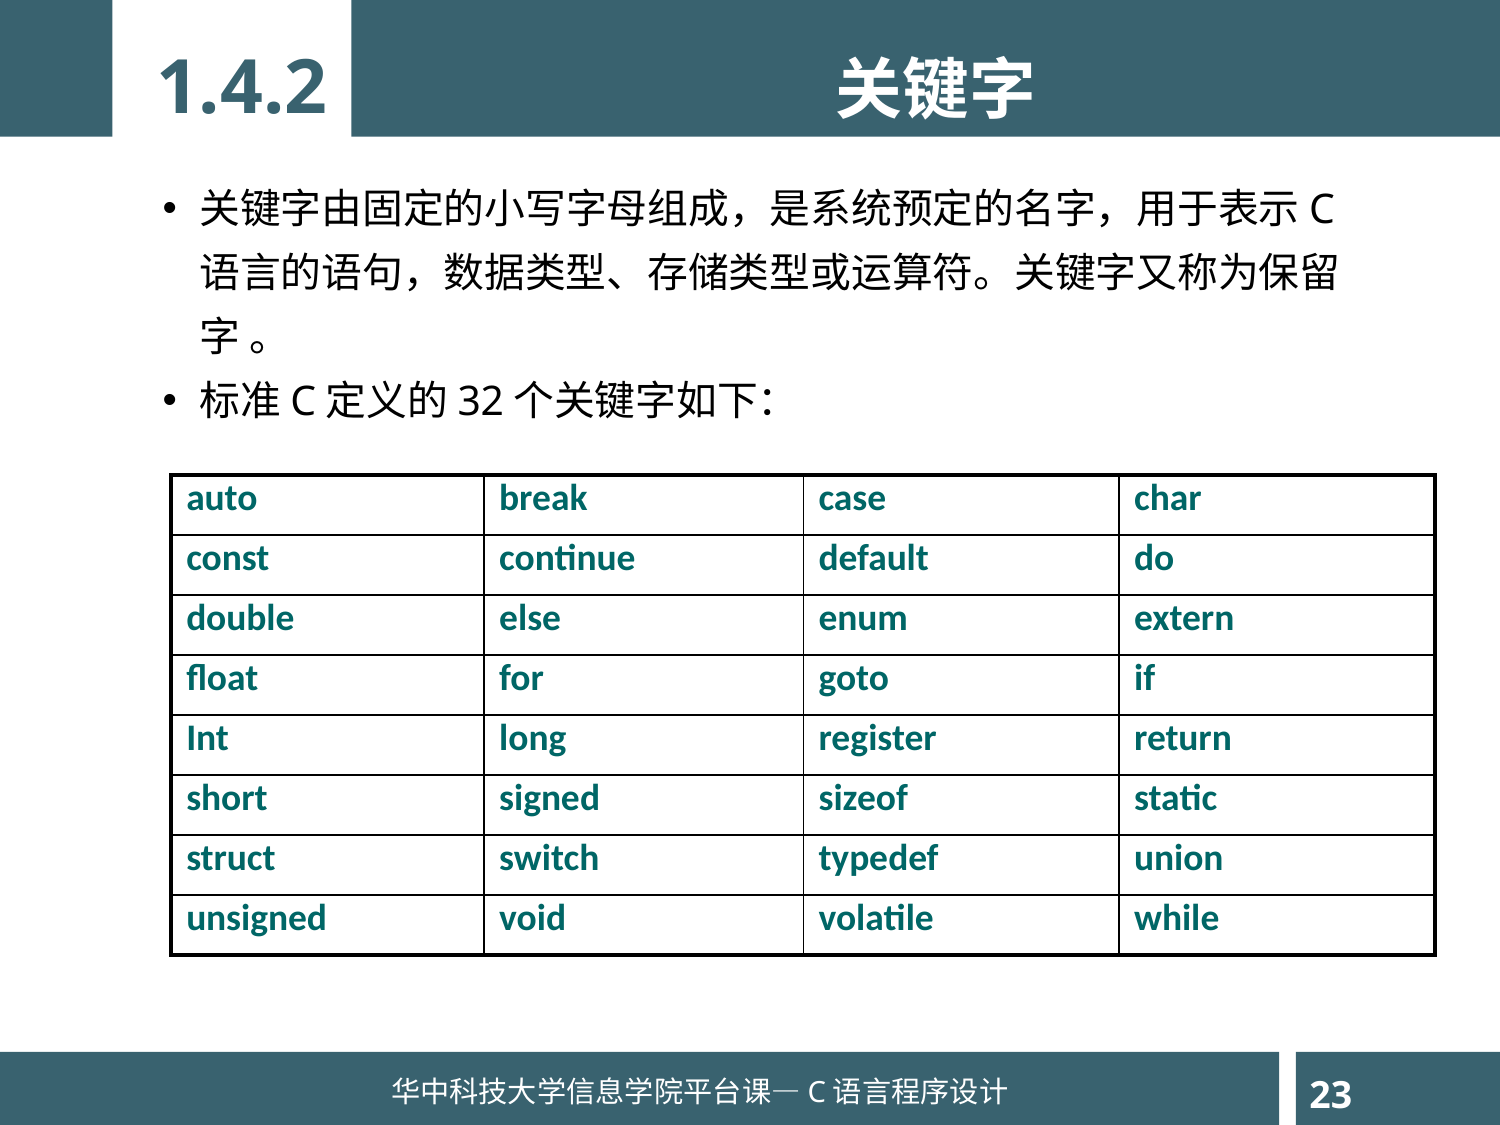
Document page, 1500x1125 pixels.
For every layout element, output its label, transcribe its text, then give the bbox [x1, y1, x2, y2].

table_header auto [173, 477, 483, 534]
table_cell unsigned [173, 896, 483, 953]
table_cell union [1120, 836, 1433, 894]
table_cell else [485, 596, 803, 654]
text_box 1.4.2 [135, 30, 349, 136]
table_cell signed [485, 776, 803, 834]
table_cell for [485, 656, 803, 714]
table_header char [1120, 477, 1433, 534]
table_cell void [485, 896, 803, 953]
table_cell continue [485, 536, 803, 594]
table_cell double [173, 596, 483, 654]
table_cell enum [804, 596, 1118, 654]
table_cell while [1120, 896, 1433, 953]
title 关键字 [371, 47, 1500, 138]
table_cell extern [1120, 596, 1433, 654]
table_cell goto [804, 656, 1118, 714]
table_cell return [1120, 716, 1433, 774]
table_header case [804, 477, 1118, 534]
table_cell short [173, 776, 483, 834]
table_cell struct [173, 836, 483, 894]
table_cell if [1120, 656, 1433, 714]
table_cell do [1120, 536, 1433, 594]
table_cell static [1120, 776, 1433, 834]
text_box 关键字由固定的小写字母组成，是系统预定的名字，用于表示C语言的语句，数据类型、存储类型或运算符。关键字又称为保留字 。 标准C定义的32个关键字如下： [147, 160, 1375, 433]
table_cell typedef [804, 836, 1118, 894]
table_cell register [804, 716, 1118, 774]
table_cell float [173, 656, 483, 714]
table_cell default [804, 536, 1118, 594]
table_cell volatile [804, 896, 1118, 953]
table_header break [485, 477, 803, 534]
table_cell const [173, 536, 483, 594]
table_cell Int [173, 716, 483, 774]
table_cell sizeof [804, 776, 1118, 834]
table_cell switch [485, 836, 803, 894]
table_cell long [485, 716, 803, 774]
